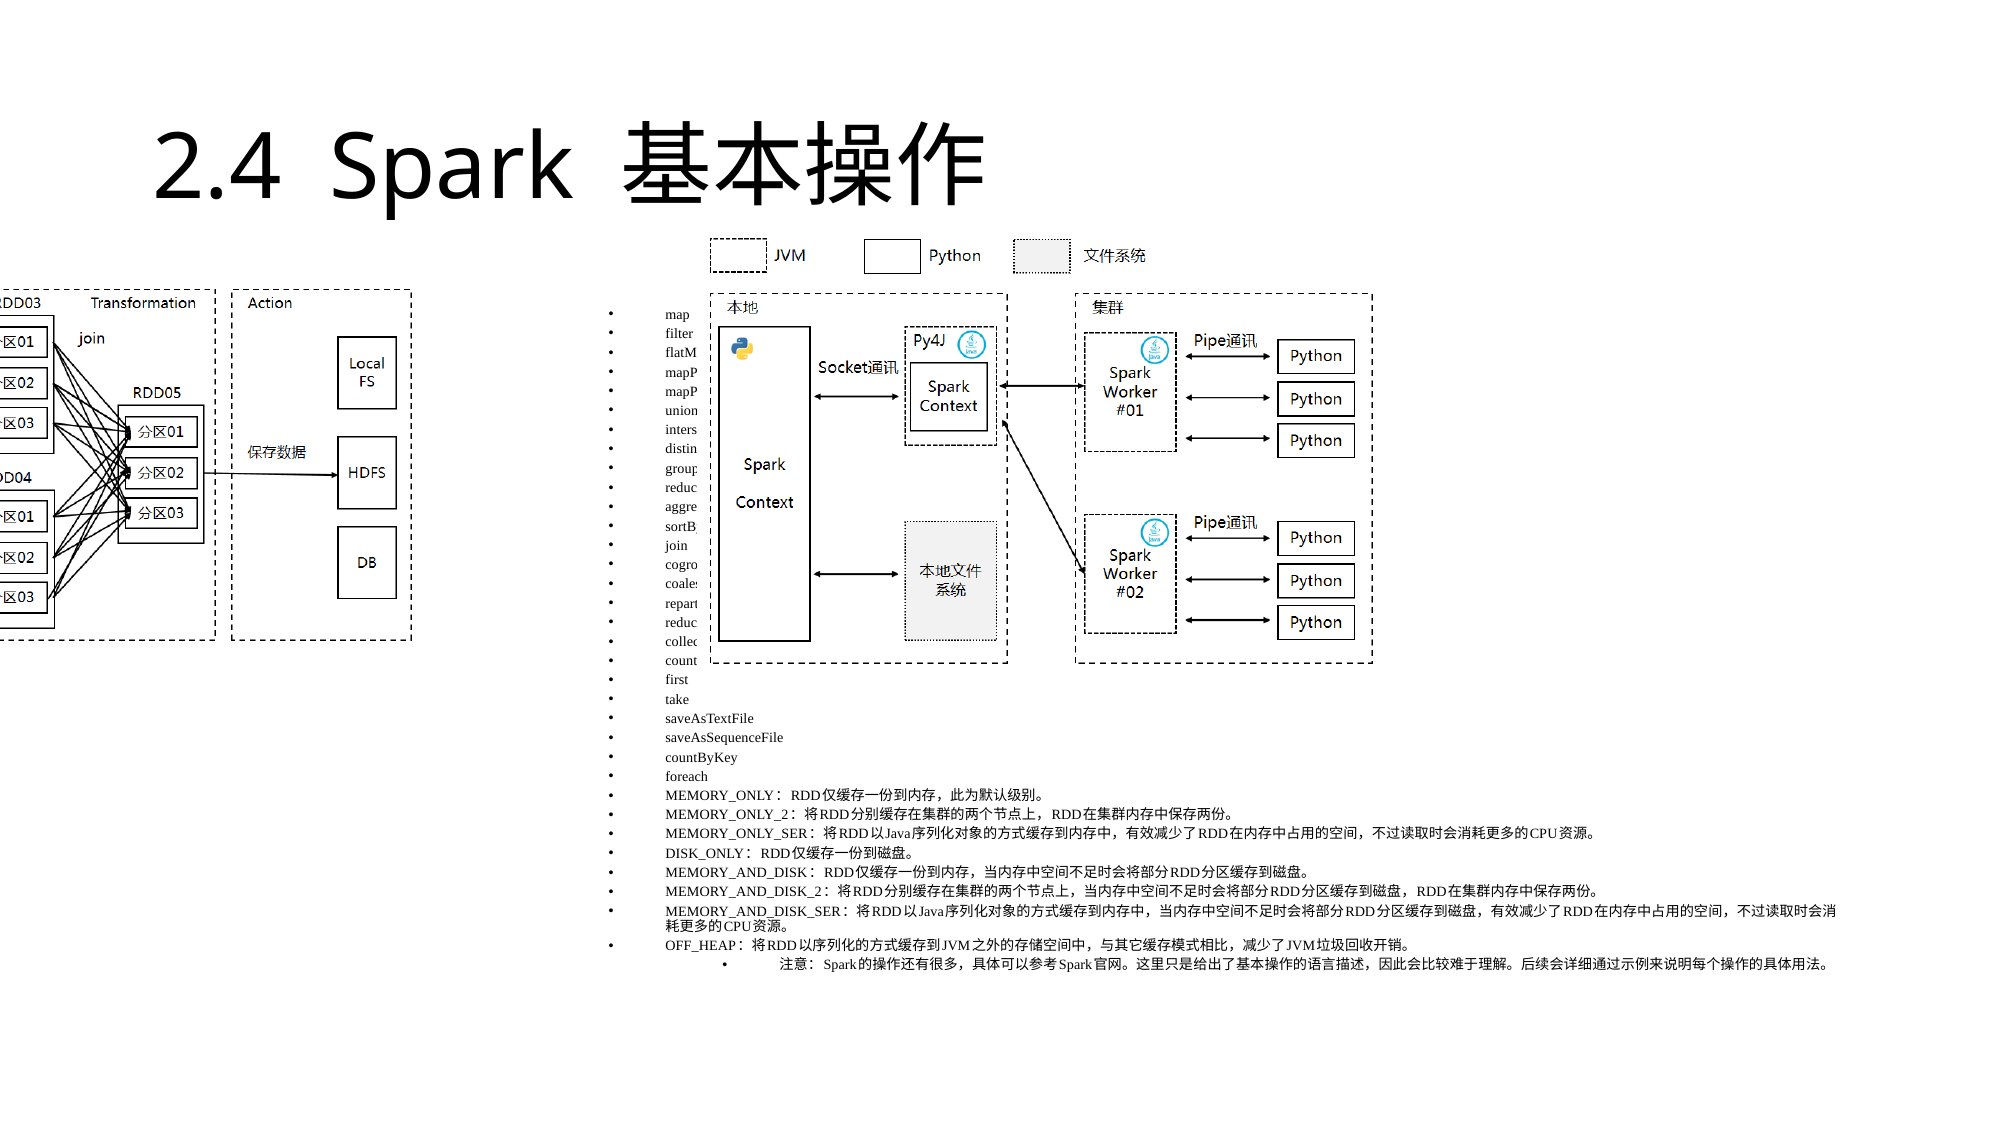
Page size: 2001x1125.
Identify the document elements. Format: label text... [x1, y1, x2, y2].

title 2.4 Spark 基本操作 [137, 59, 1863, 278]
list map filter flatMap mapPartitions mapPartitionsWithIndex union intersection distinct groupByKey reduceByKey aggregateByKey sortByKey join cogroup coalesce repartition reduce collect count first take saveAsTextFile saveAsSequenceFile countByKey foreach MEMORY_ONLY：RDD仅缓存一份到内存，此为默认级别。 MEMORY_ONLY_2：将RDD分别缓存在集群的两个节点上，RDD在集群内存中保存两份。 MEMORY_ONLY_SER：将RDD以Java序列化对象的方式缓存到内存中，有效减少了RDD在内存中占用的空间，不过读取时会消耗更多的CPU资源。 DISK_ONLY：RDD仅缓存一份到磁盘。 MEMORY_AND_DISK：RDD仅缓存一份到内存，当内存中空间不足时会将部分RDD分区缓存到磁盘。 MEMORY_AND_DISK_2：将RDD分别缓存在集群的两个节点上，当内存中空间不足时会将部分RDD分区缓存到磁盘，RDD在集群内存中保存两份。 MEMORY_AND_DISK_SER：将RDD以Java序列化对象的方式缓存到内存中，当内存中空间不足时会将部分RDD分区缓存到磁盘，有效减少了RDD在内存中占用的空间，不过读取时会消耗更多的CPU资源。 OFF_HEAP：将RDD以序列化的方式缓存到JVM之外的存储空间中，与其它缓存模式相比，减少了JVM垃圾回收开销。 注意：Spark的操作还有很多，具体可以参考Spark官网。这里只是给出了基本操作的语言描述，因此会比较难于理解。后续会详细通过示例来说明每个操作的具体用法。 [137, 299, 1863, 1014]
picture [696, 223, 1381, 676]
picture [0, 277, 418, 650]
